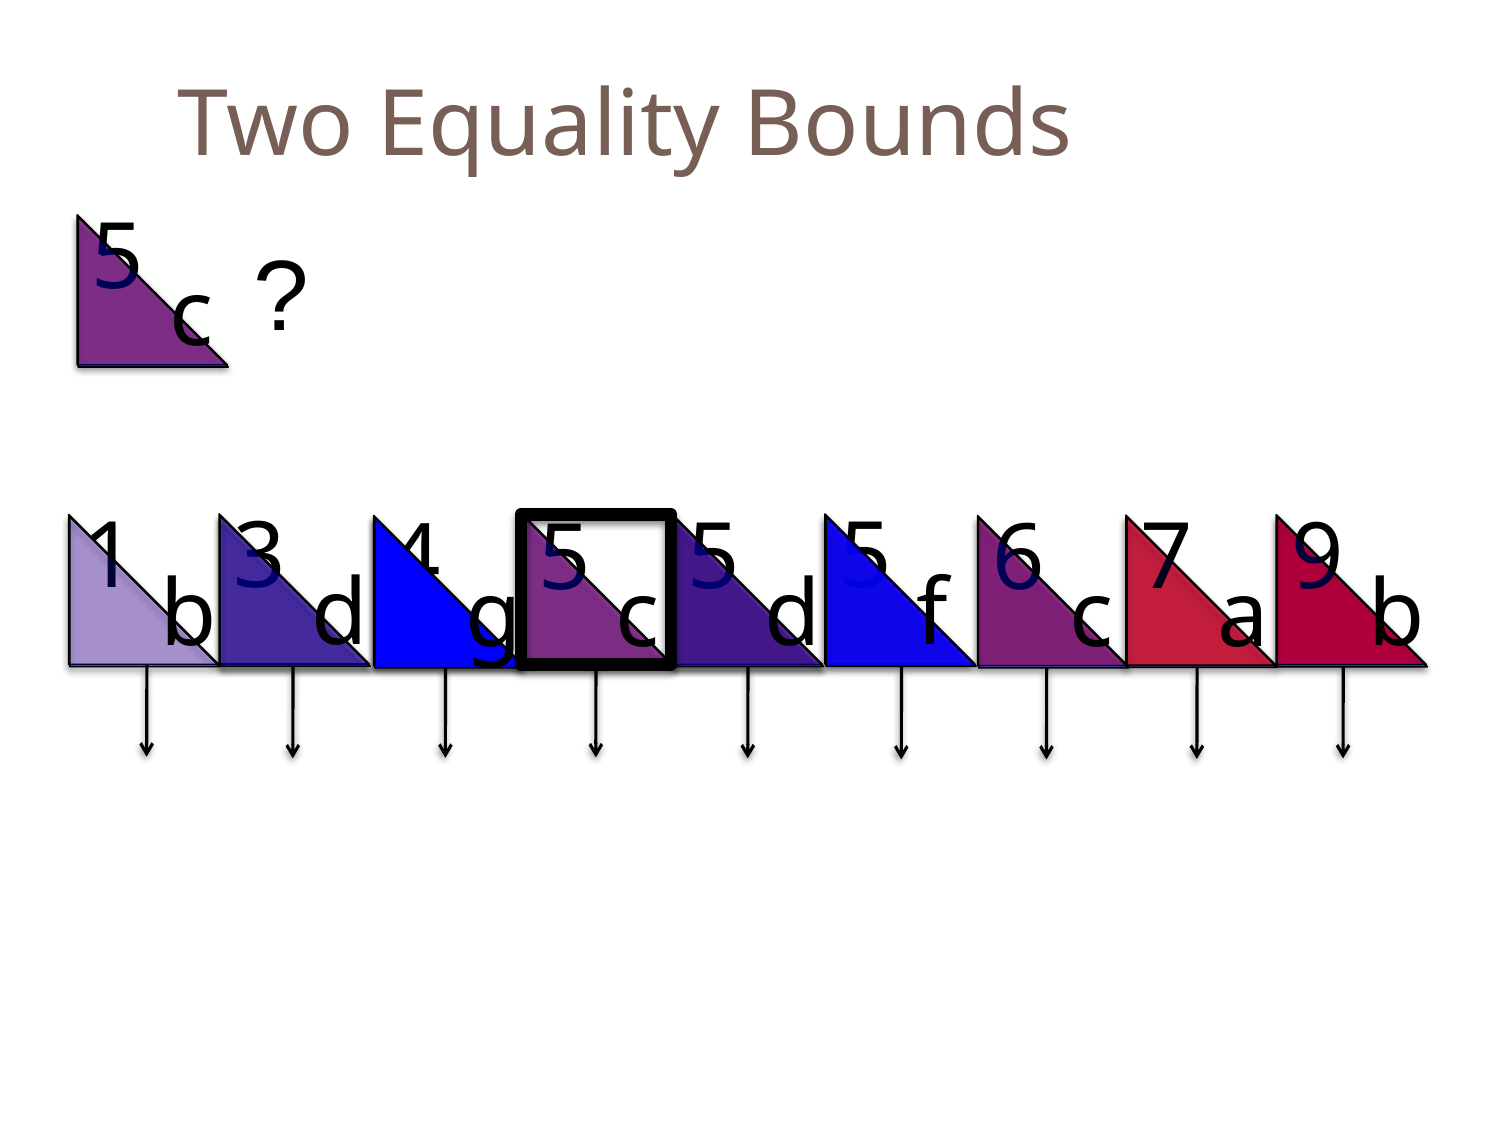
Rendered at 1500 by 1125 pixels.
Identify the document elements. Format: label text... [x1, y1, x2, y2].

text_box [824, 488, 977, 717]
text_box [977, 489, 1125, 718]
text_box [1275, 488, 1428, 784]
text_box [1125, 489, 1274, 718]
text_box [373, 489, 523, 718]
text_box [76, 189, 229, 417]
text_box ? [238, 223, 324, 358]
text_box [672, 488, 824, 784]
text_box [68, 488, 218, 784]
title Two Equality Bounds [162, 37, 1500, 200]
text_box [523, 489, 676, 718]
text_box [218, 488, 371, 784]
